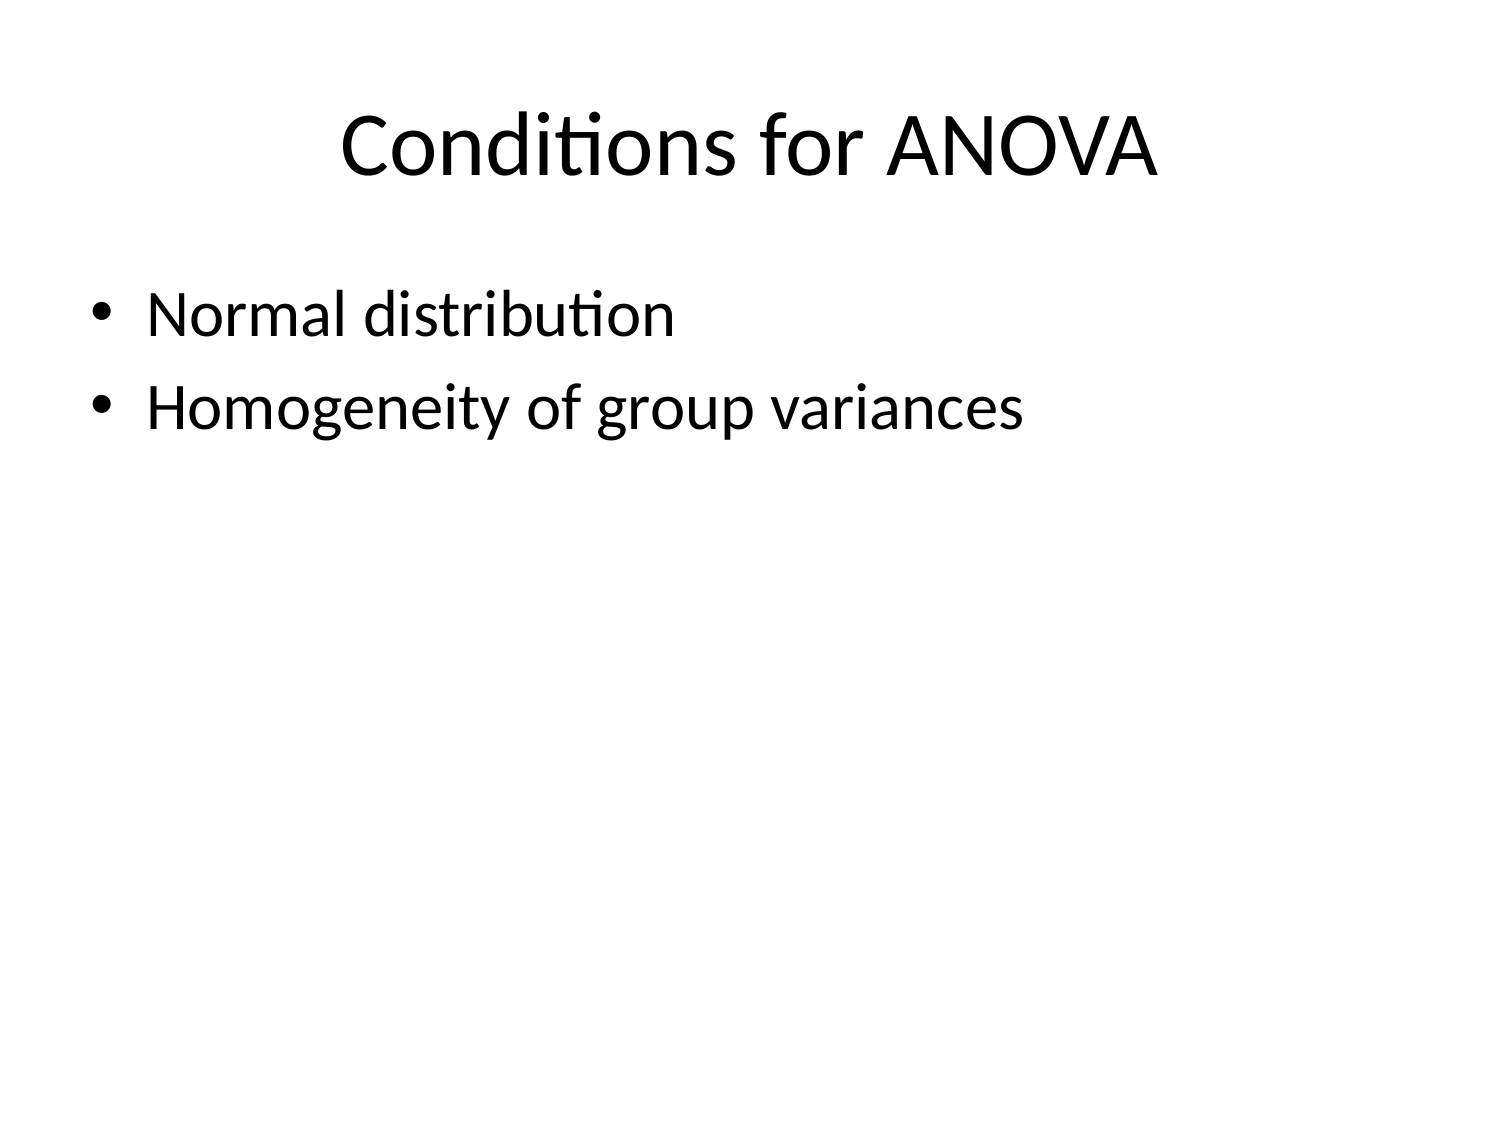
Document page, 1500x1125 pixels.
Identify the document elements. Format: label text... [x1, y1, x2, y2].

list Normal distribution Homogeneity of group variances [75, 262, 1425, 1005]
title Conditions for ANOVA [75, 45, 1425, 233]
